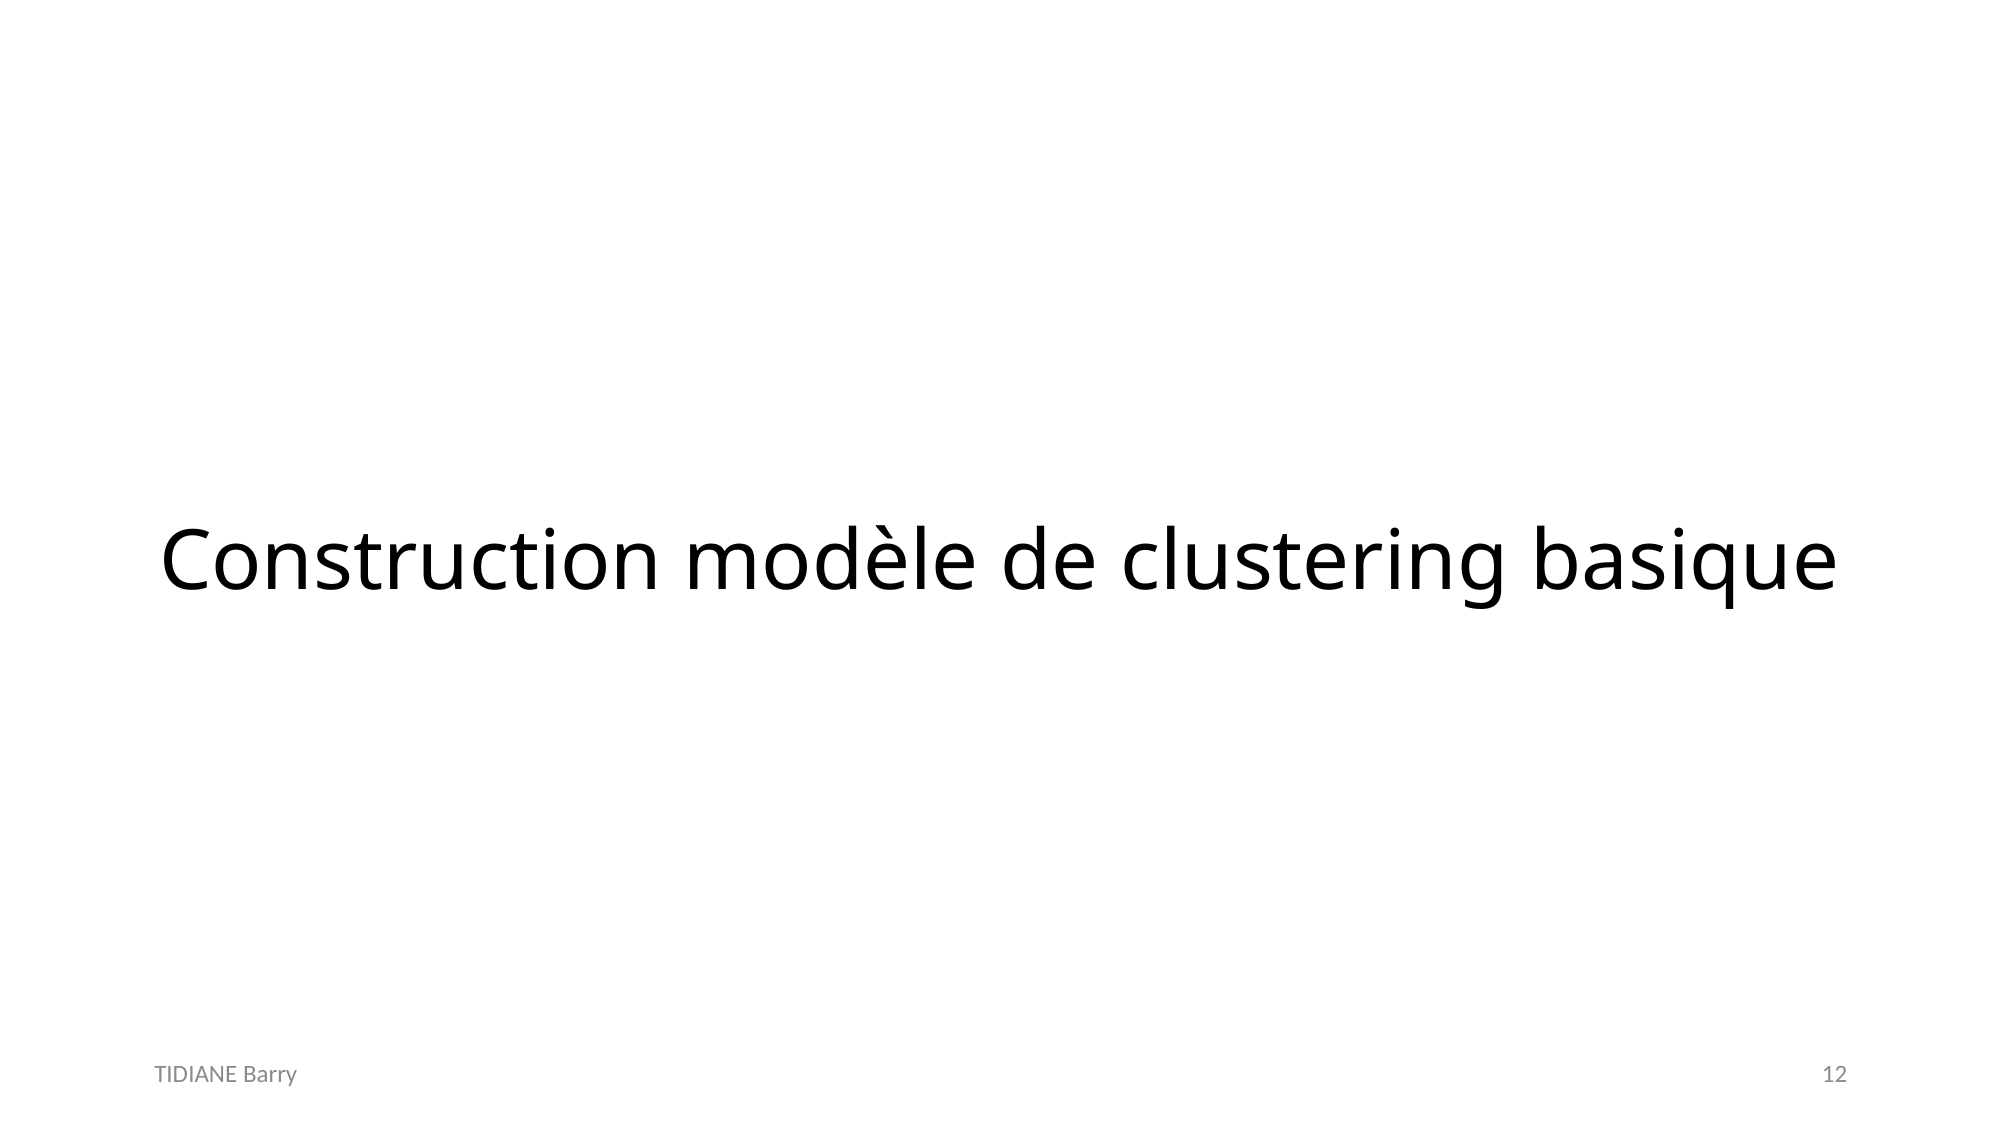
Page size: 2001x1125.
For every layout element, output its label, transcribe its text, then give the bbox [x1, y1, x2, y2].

footer TIDIANE Barry [137, 1042, 315, 1103]
title Construction modèle de clustering basique [137, 453, 1863, 672]
slide_number 12 [1412, 1042, 1863, 1103]
